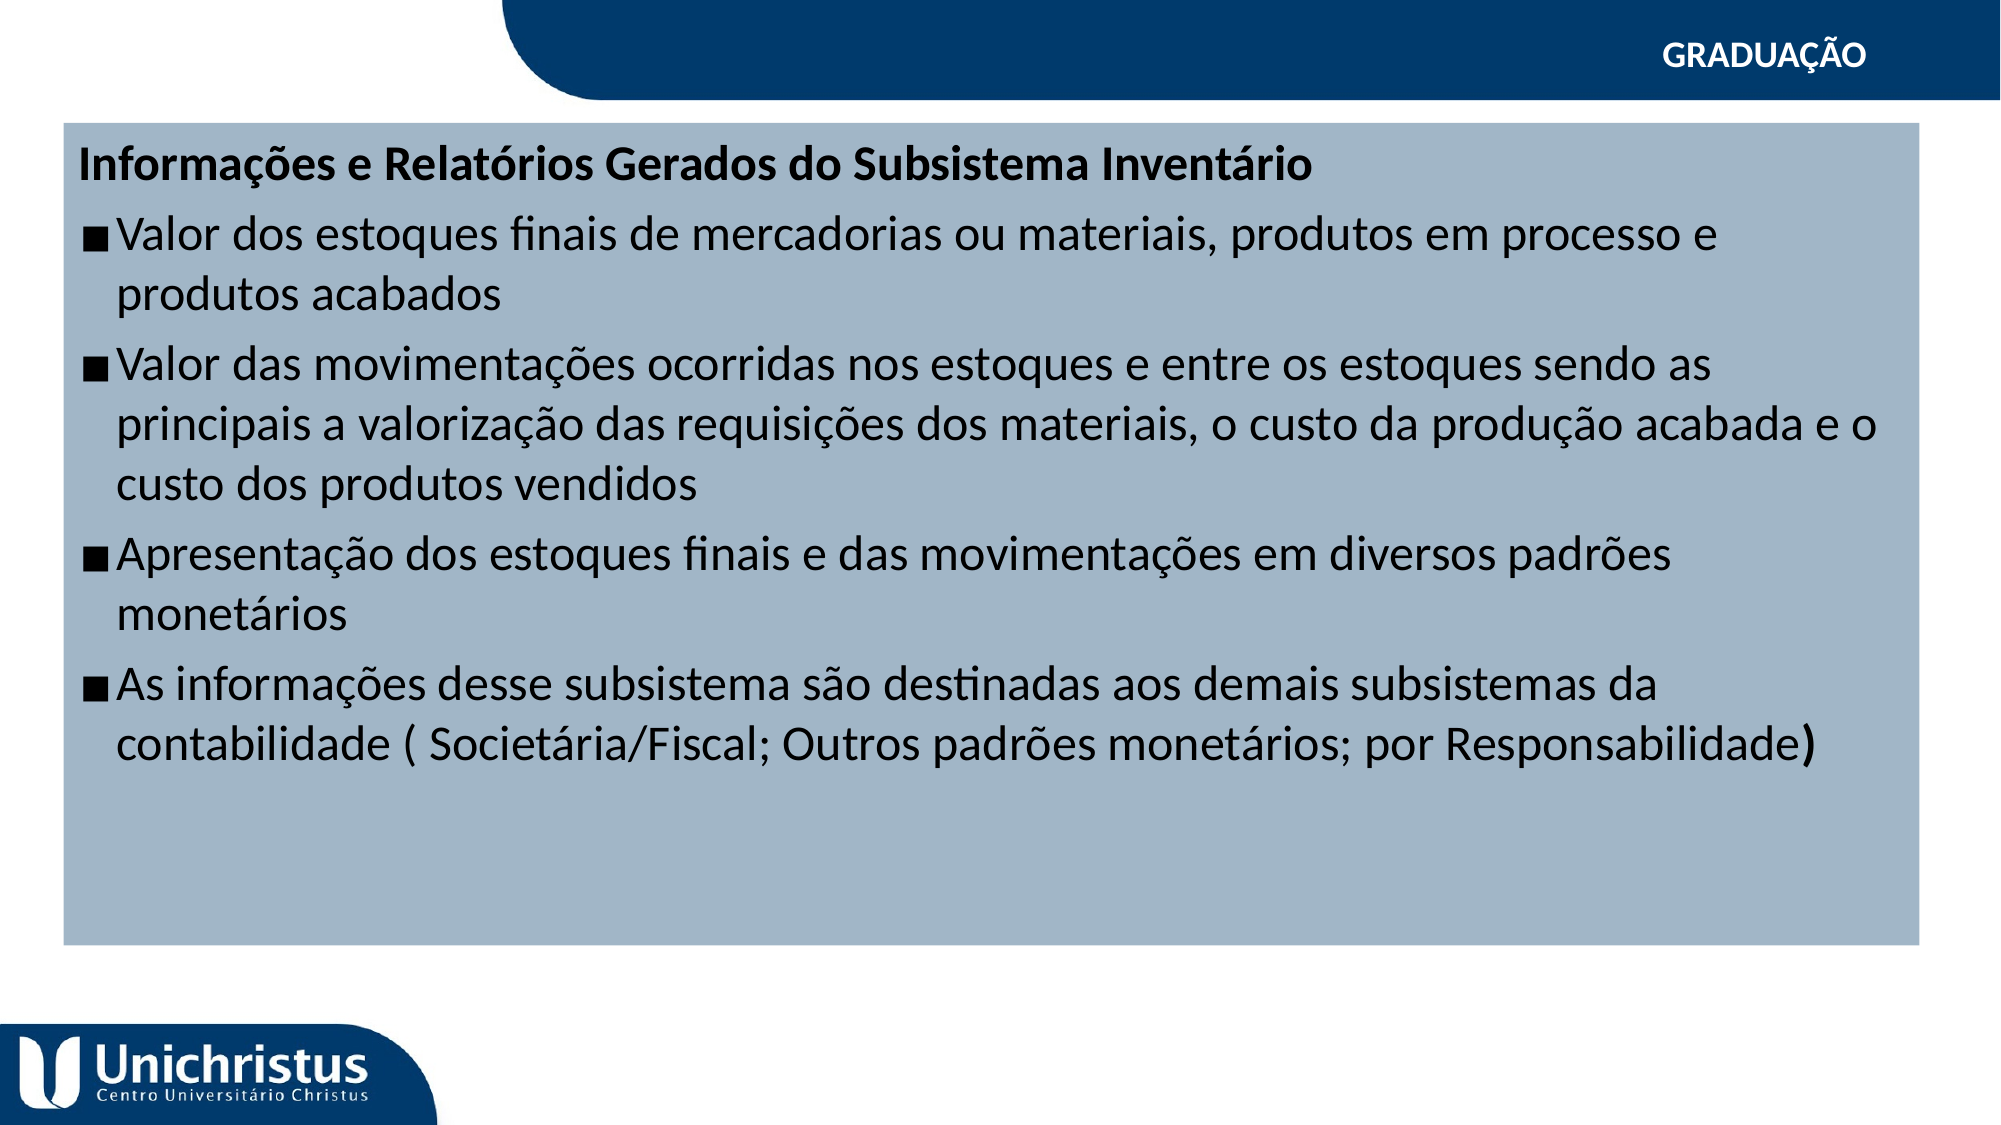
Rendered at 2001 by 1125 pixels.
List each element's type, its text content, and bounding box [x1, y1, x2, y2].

text_box Informações e Relatórios Gerados do Subsistema Inventário Valor dos estoques finais de mercadorias ou materiais, produtos em processo e produtos acabados Valor das movimentações ocorridas nos estoques e entre os estoques sendo as principais a valorização das requisições dos materiais, o custo da produção acabada e o custo dos produtos vendidos Apresentação dos estoques finais e das movimentações em diversos padrões monetários As informações desse subsistema são destinadas aos demais subsistemas da contabilidade ( Societária/Fiscal; Outros padrões monetários; por Responsabilidade) [63, 122, 1920, 946]
picture [0, 0, 2001, 1125]
text_box GRADUAÇÃO [1544, 22, 1985, 83]
